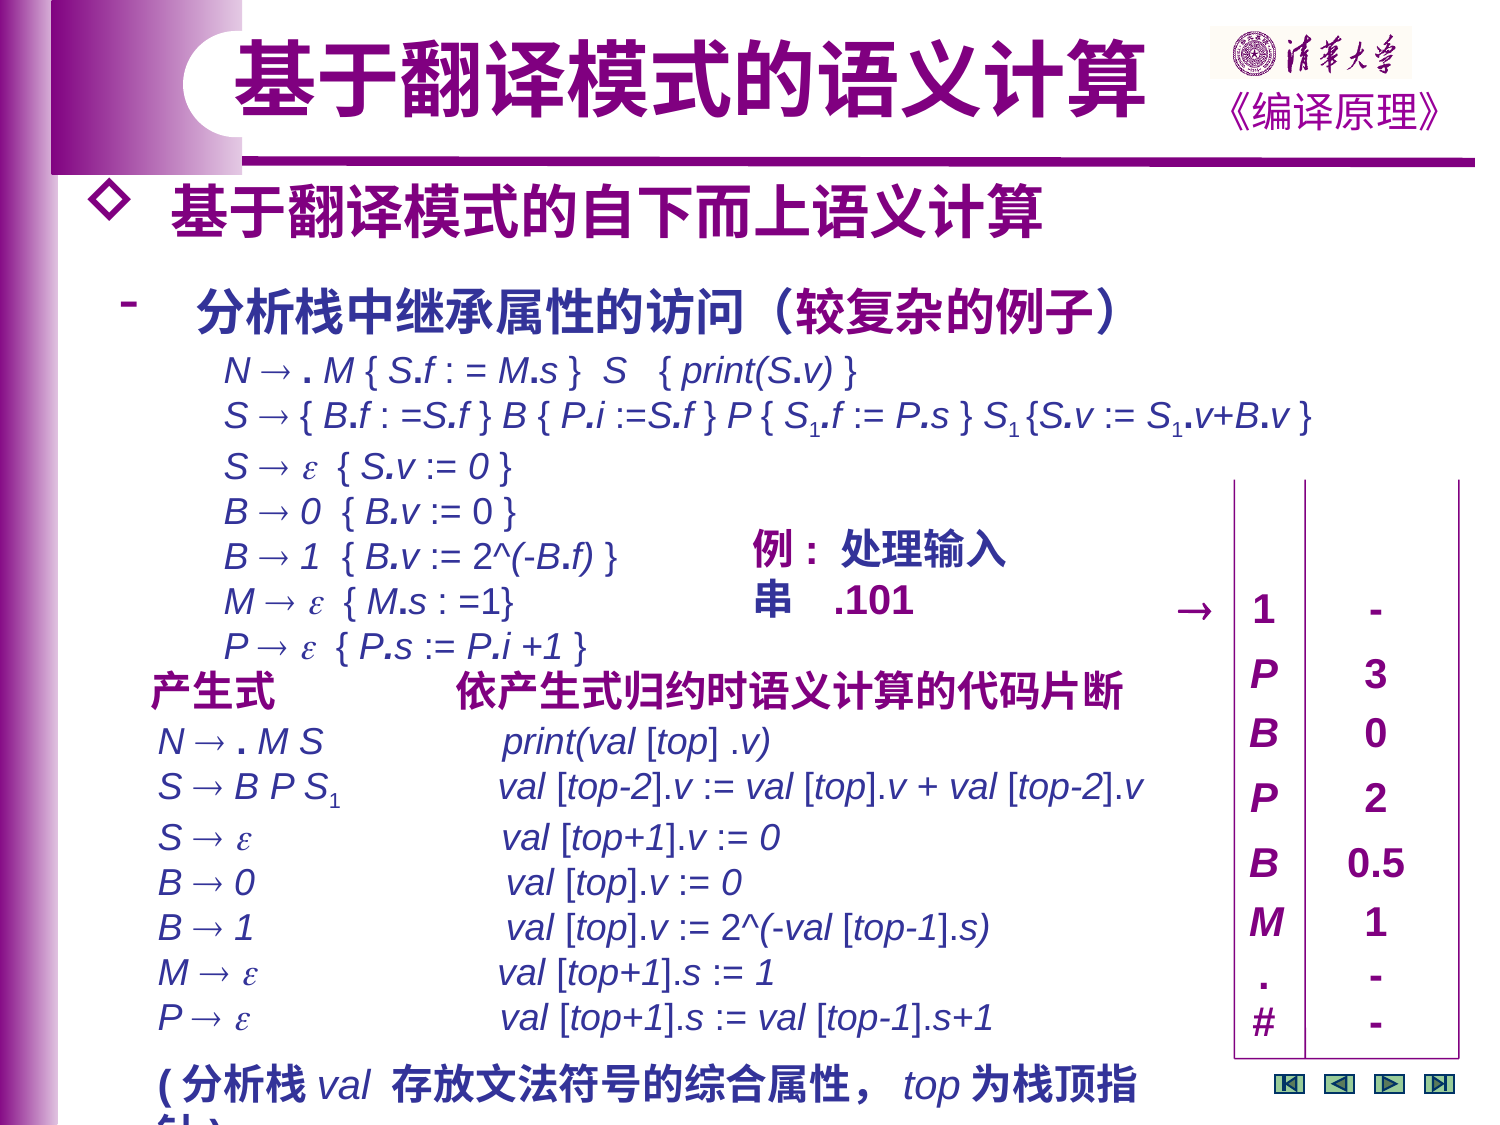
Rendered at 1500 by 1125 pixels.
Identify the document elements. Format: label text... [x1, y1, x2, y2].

text_box [1424, 1074, 1455, 1093]
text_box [1234, 479, 1460, 1059]
text_box N  . M { S.f : = M.s } S { print(S.v) } S  { B.f : =S.f } B { P.i :=S.f } P { S1.f := P.s } S1 {S.v := S1.v+B.v } S   { S.v := 0 } B  0 { B.v := 0 } B  1 { B.v := 2^(-B.f) } M   { M.s : =1} P   { P.s := P.i +1 } [208, 338, 1459, 675]
text_box 基于翻译模式的自下而上语义计算 分析栈中继承属性的访问（较复杂的例子） [64, 159, 1414, 350]
text_box [1374, 1074, 1405, 1093]
picture [1210, 26, 1412, 79]
text_box [1324, 1074, 1355, 1093]
text_box 基于翻译模式的语义计算 [218, 31, 1187, 136]
text_box  [1163, 574, 1223, 639]
text_box N  . M S print(val [top] .v) S  B P S1 val [top-2].v := val [top].v + val [top-2].v S   val [top+1].v := 0 B  0 val [top].v := 0 B  1 val [top].v := 2^(-val [top-1].s) M   val [top+1].s := 1 P   val [top+1].s := val [top-1].s+1 (分析栈val 存放文法符号的综合属性，top为栈顶指针) [142, 709, 1199, 1125]
text_box 产生式 依产生式归约时语义计算的代码片断 [135, 657, 1199, 722]
text_box [1274, 1074, 1305, 1093]
text_box 例: 处理输入串 .101 [738, 515, 1176, 631]
